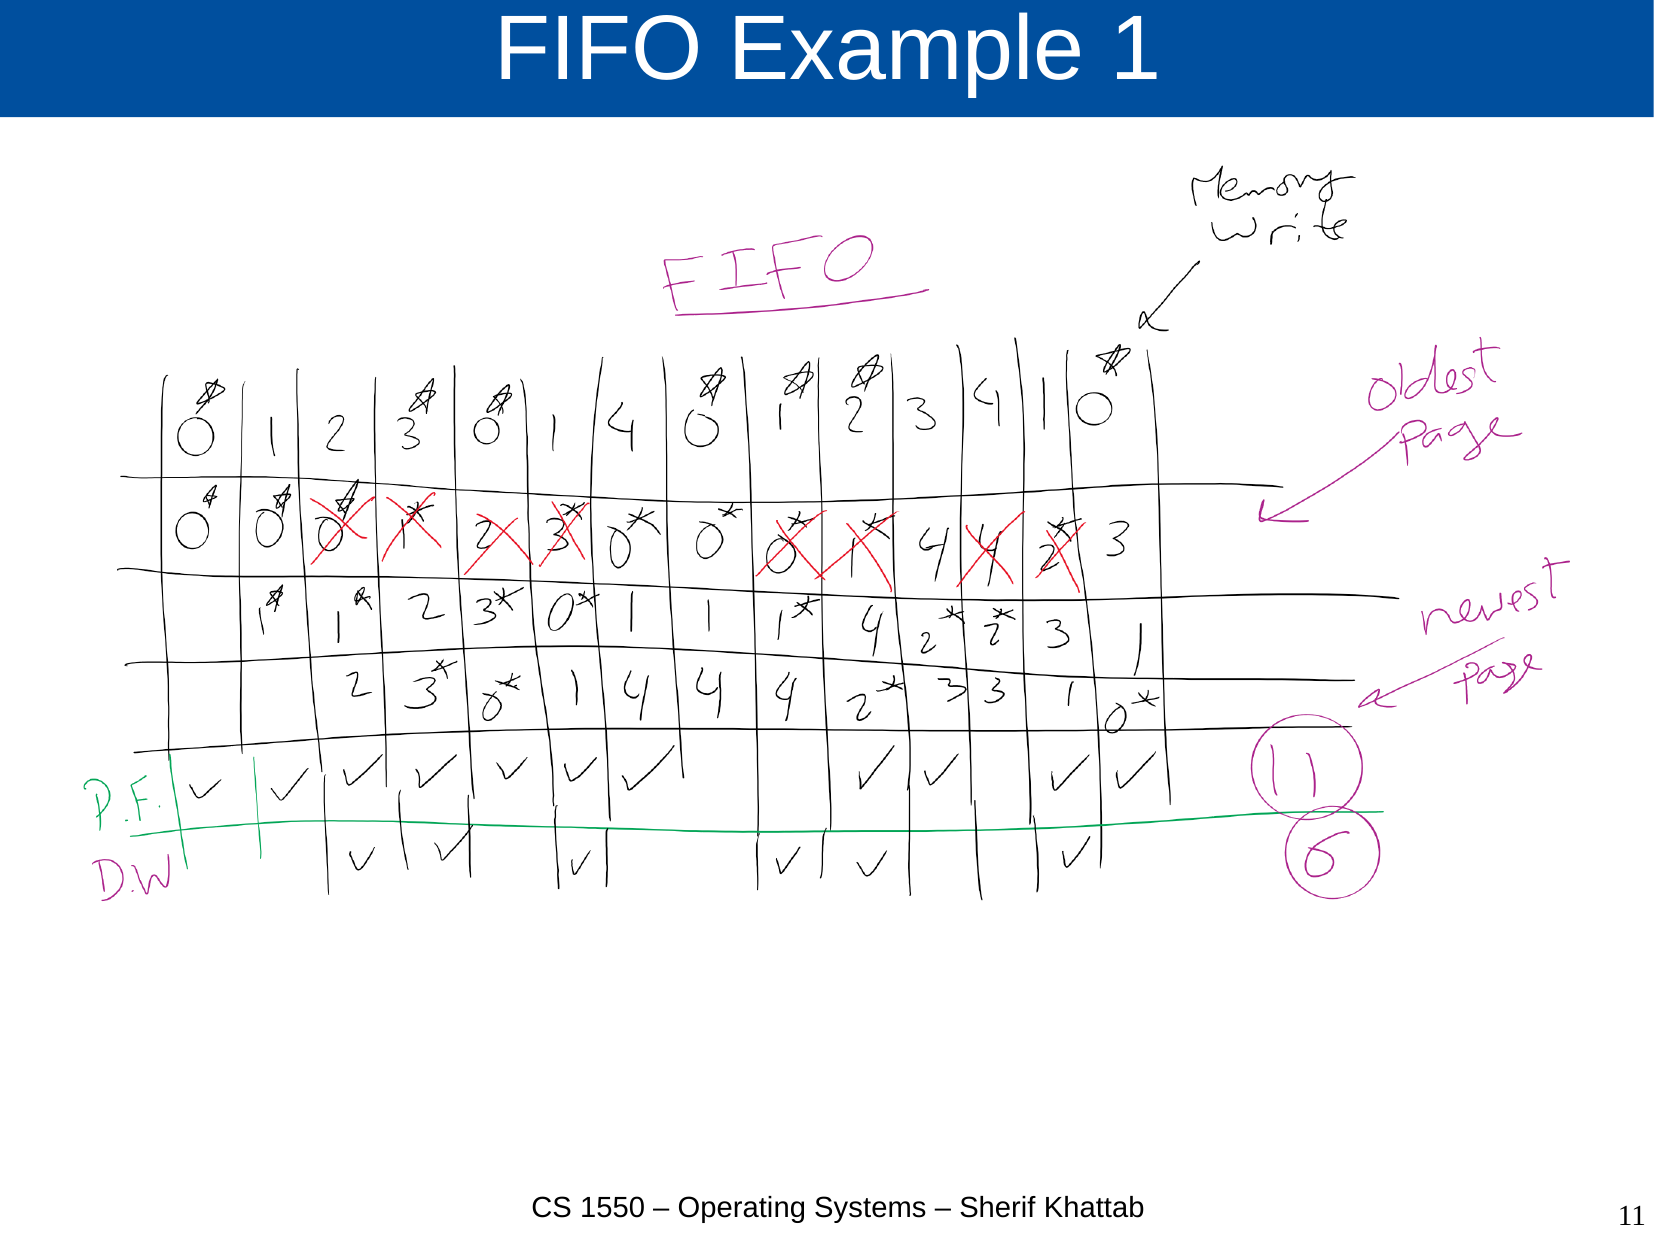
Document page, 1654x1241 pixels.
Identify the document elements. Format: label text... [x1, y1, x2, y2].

slide_number 11 [1265, 1198, 1647, 1241]
picture [79, 161, 1575, 1159]
title FIFO Example 1 [0, 0, 1654, 118]
footer CS 1550 – Operating Systems – Sherif Khattab [460, 1190, 1217, 1241]
